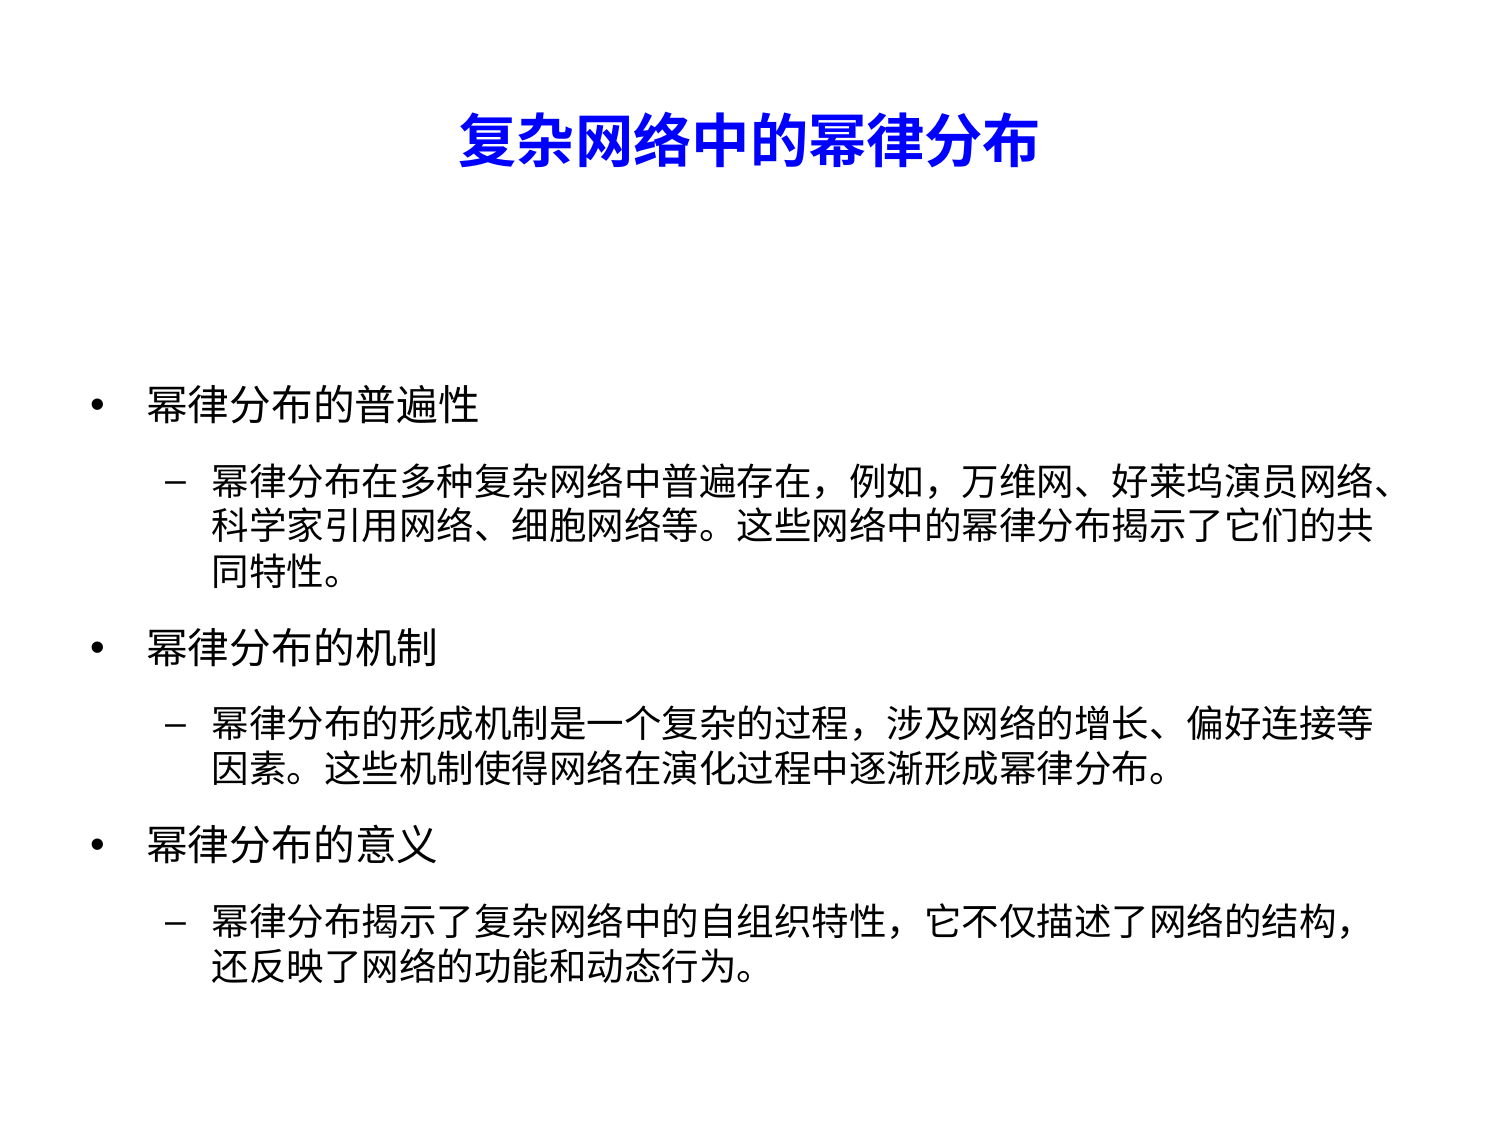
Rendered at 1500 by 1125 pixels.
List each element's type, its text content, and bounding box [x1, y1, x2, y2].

list 幂律分布的普遍性 幂律分布在多种复杂网络中普遍存在，例如，万维网、好莱坞演员网络、科学家引用网络、细胞网络等。这些网络中的幂律分布揭示了它们的共同特性。 幂律分布的机制 幂律分布的形成机制是一个复杂的过程，涉及网络的增长、偏好连接等因素。这些机制使得网络在演化过程中逐渐形成幂律分布。 幂律分布的意义 幂律分布揭示了复杂网络中的自组织特性，它不仅描述了网络的结构，还反映了网络的功能和动态行为。 [75, 262, 1425, 1005]
title 复杂网络中的幂律分布 [75, 45, 1425, 233]
